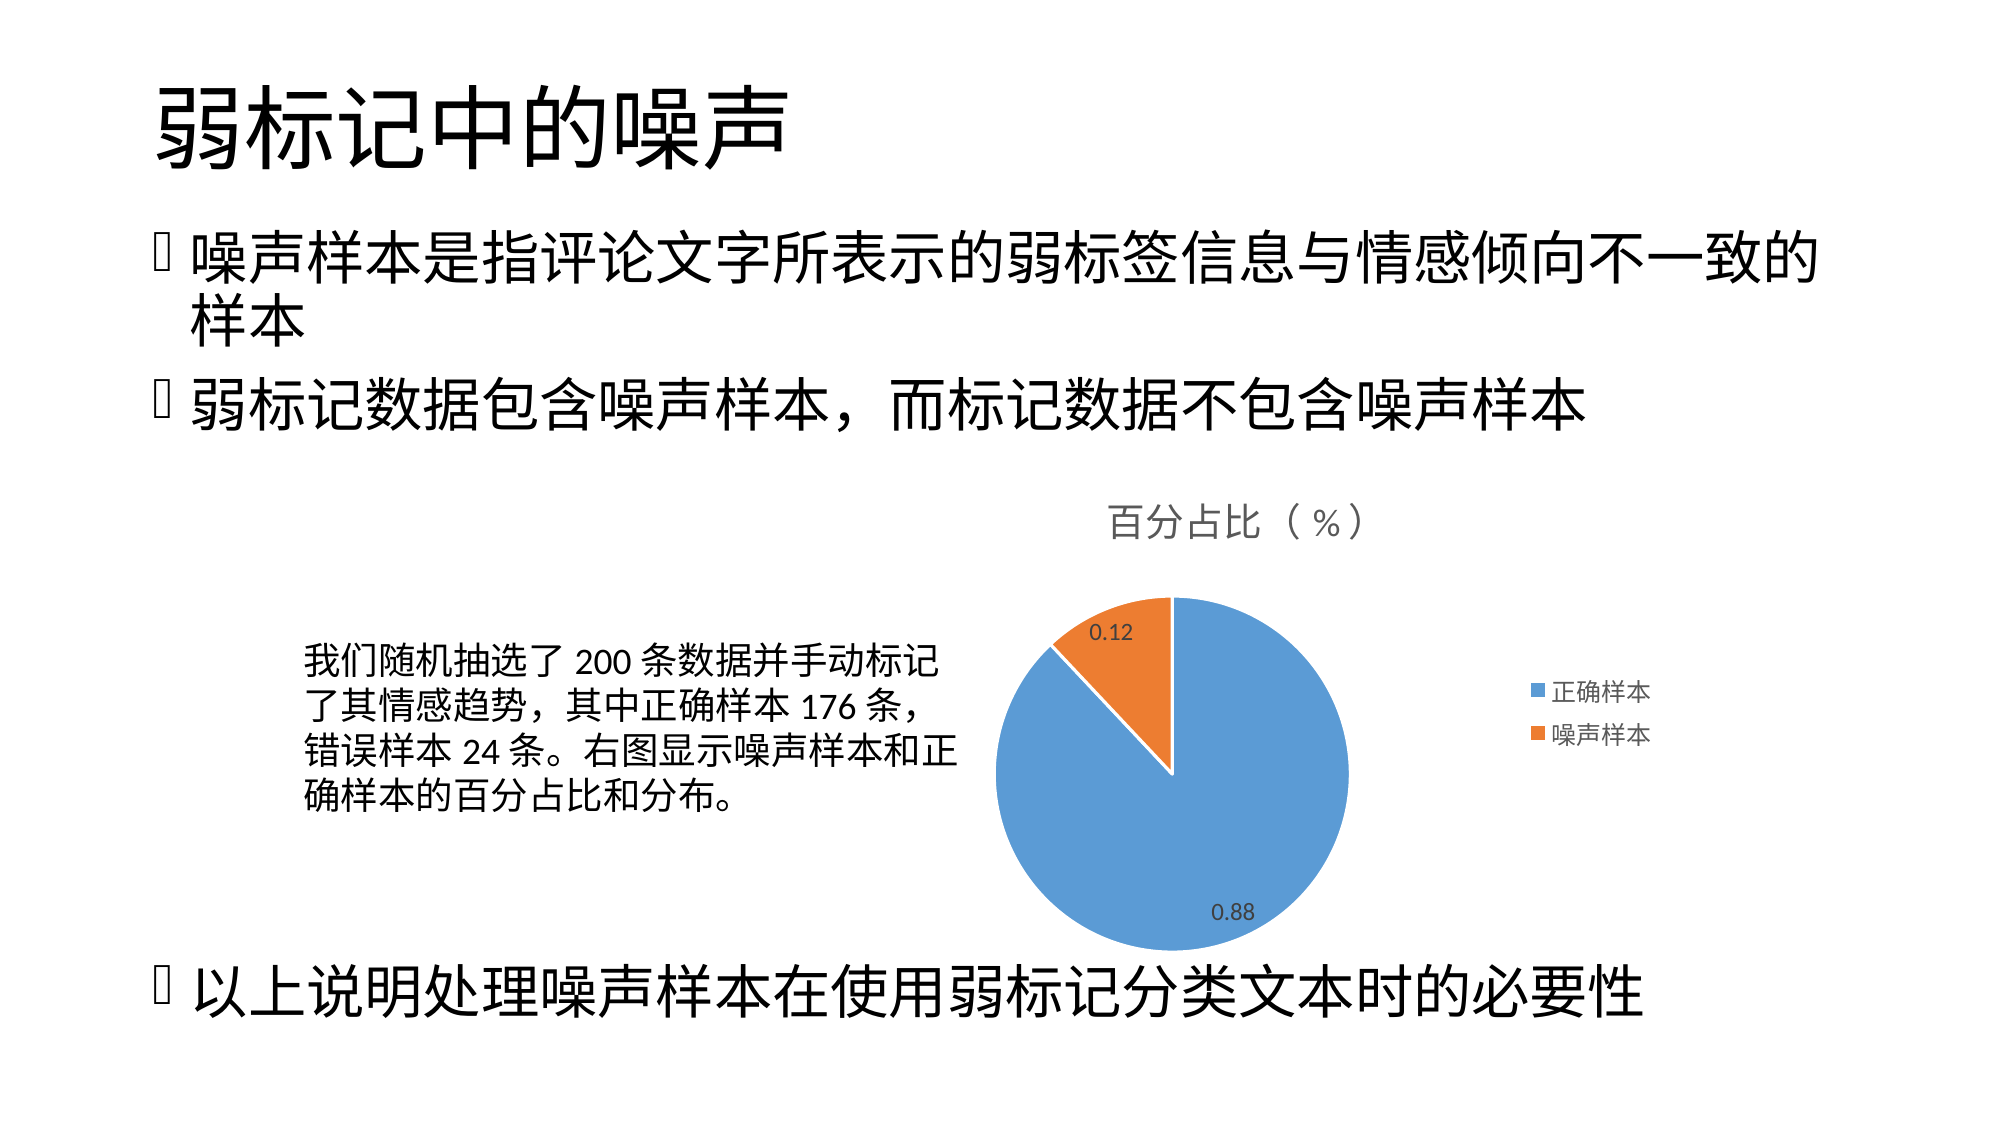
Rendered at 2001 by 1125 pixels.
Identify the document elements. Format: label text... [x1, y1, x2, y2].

chart [822, 461, 1673, 963]
title 弱标记中的噪声 [137, 24, 1863, 222]
text_box 我们随机抽选了200条数据并手动标记了其情感趋势，其中正确样本176条，错误样本24条。右图显示噪声样本和正确样本的百分占比和分布。 [288, 629, 822, 825]
list 噪声样本是指评论文字所表示的弱标签信息与情感倾向不一致的样本 弱标记数据包含噪声样本，而标记数据不包含噪声样本 以上说明处理噪声样本在使用弱标记分类文本时的必要性 [137, 222, 1863, 1101]
